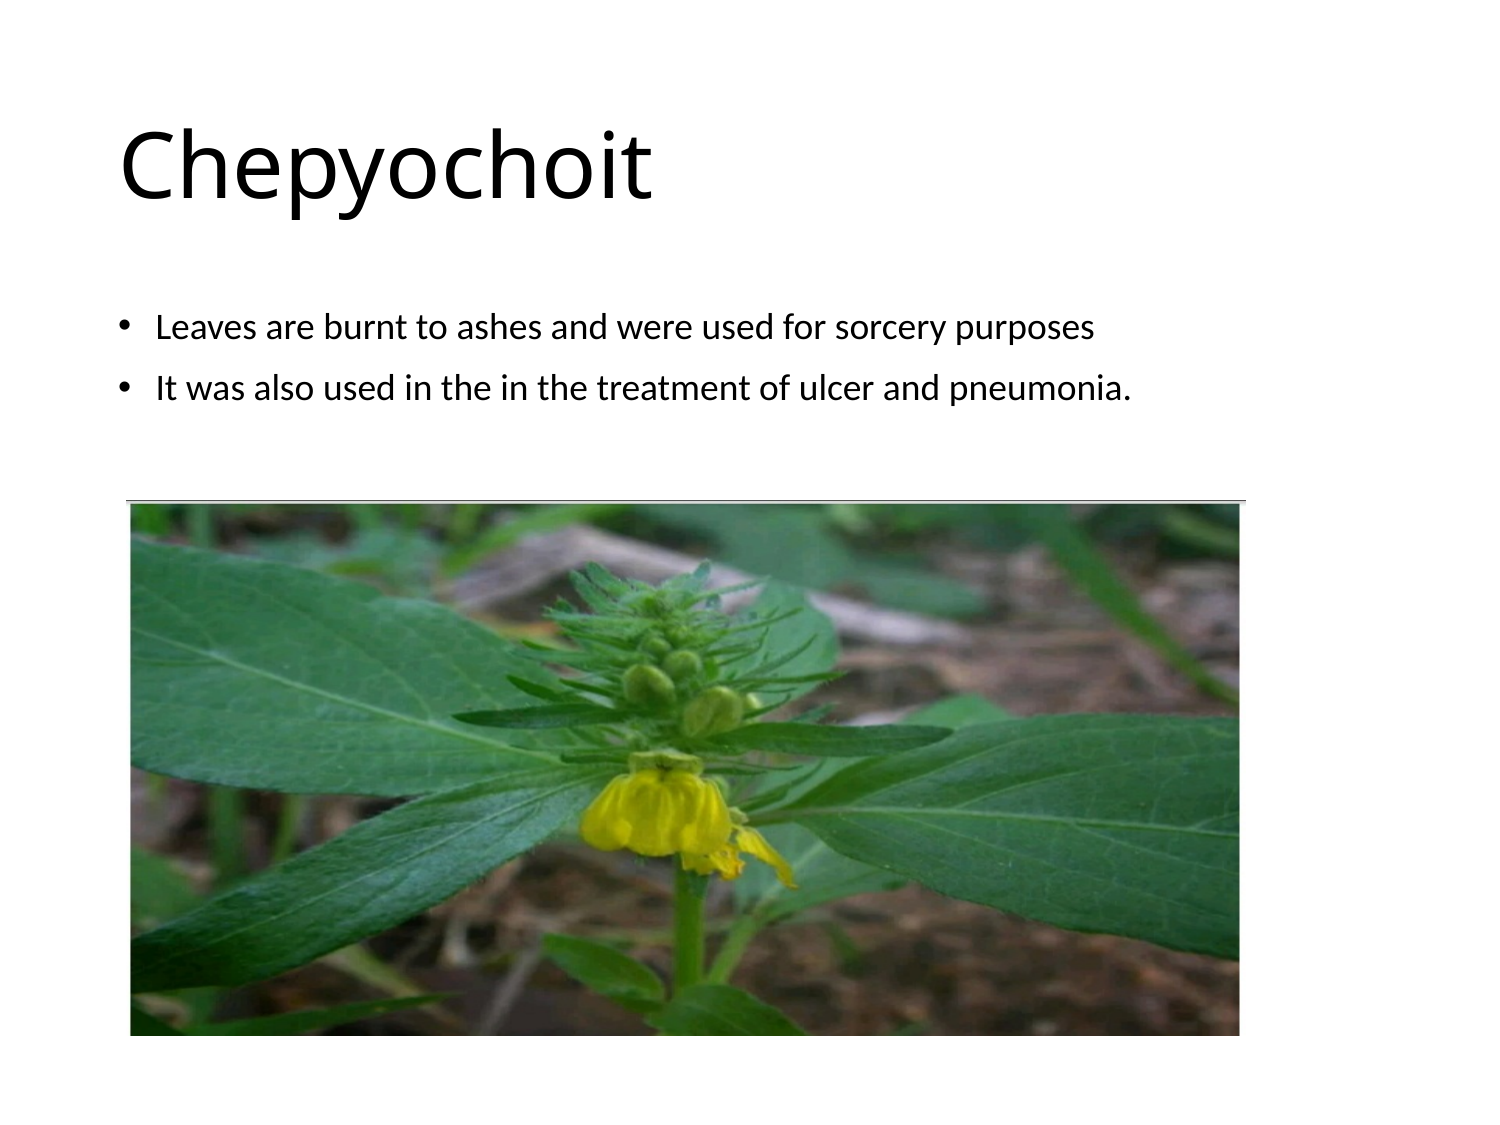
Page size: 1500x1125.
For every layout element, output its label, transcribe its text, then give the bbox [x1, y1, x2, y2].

picture [126, 500, 1246, 1036]
title Chepyochoit [103, 59, 1397, 278]
list Leaves are burnt to ashes and were used for sorcery purposes It was also used in the in the treatment of ulcer and pneumonia. [103, 299, 1397, 1014]
